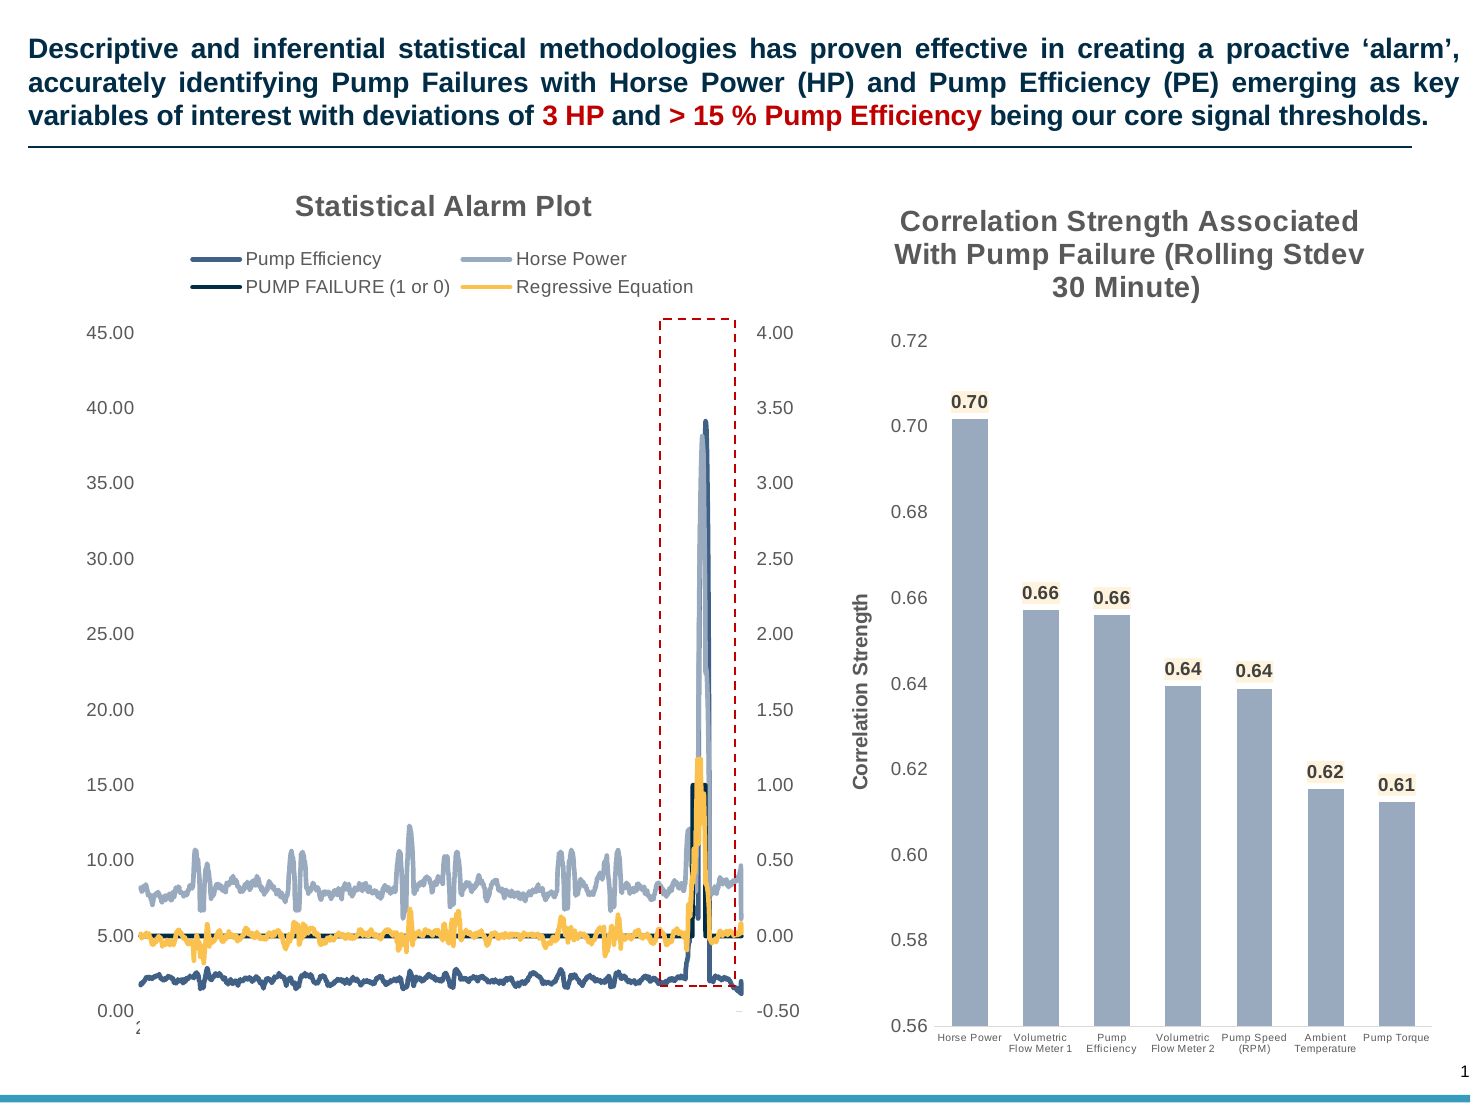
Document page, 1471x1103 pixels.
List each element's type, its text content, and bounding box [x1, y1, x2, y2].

chart [71, 154, 1446, 1073]
title Descriptive and inferential statistical methodologies has proven effective in creating a proactive ‘alarm’, accurately identifying Pump Failures with Horse Power (HP) and Pump Efficiency (PE) emerging as key variables of interest with deviations of 3 HP and > 15 % Pump Efficiency being our core signal thresholds. [28, 30, 1462, 133]
